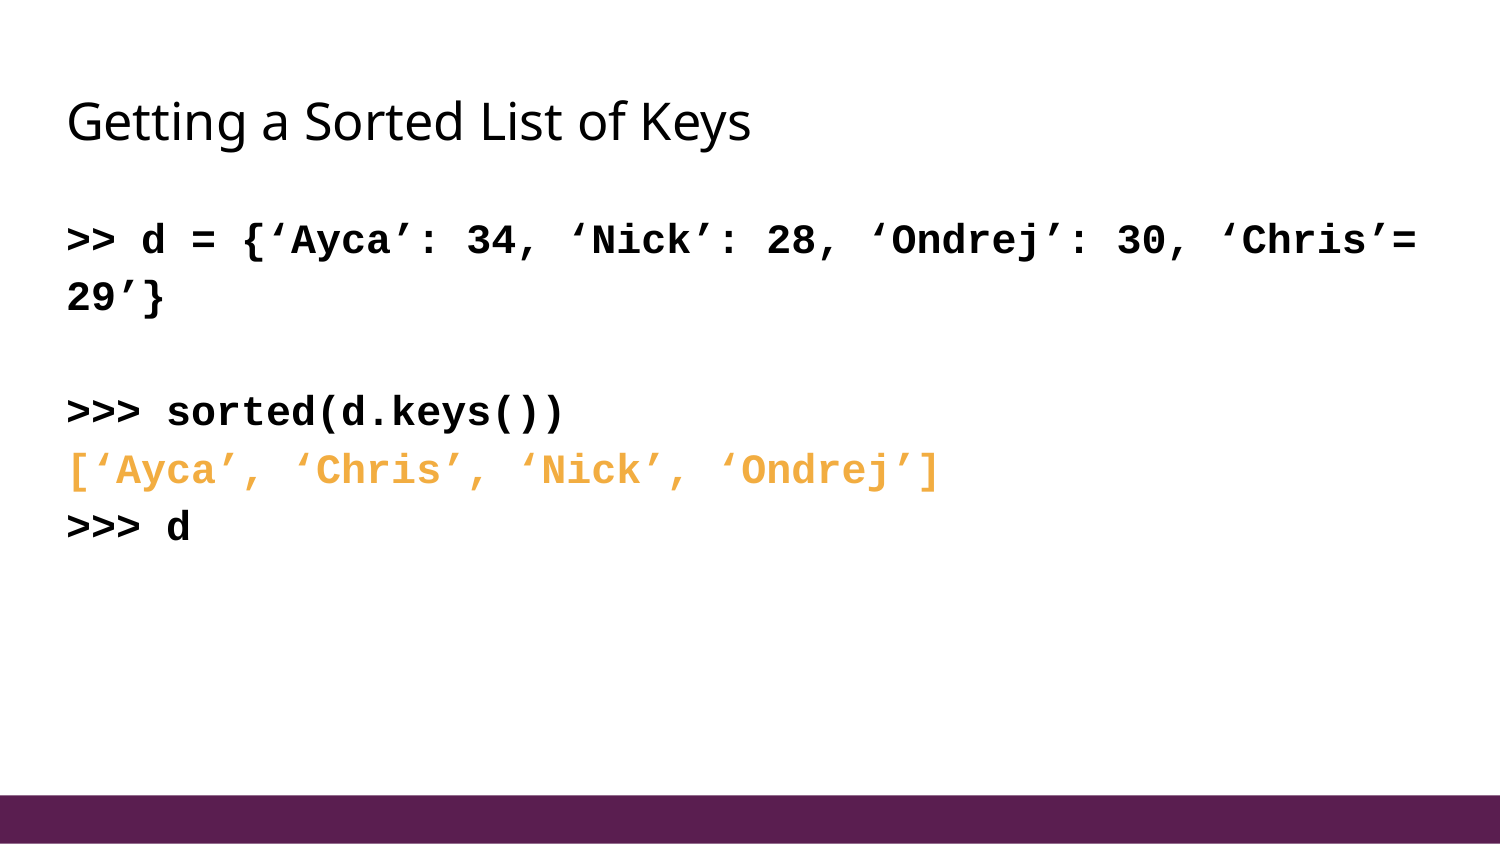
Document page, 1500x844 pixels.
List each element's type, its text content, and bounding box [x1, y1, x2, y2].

list >> d = {‘Ayca’: 34, ‘Nick’: 28, ‘Ondrej’: 30, ‘Chris’= 29’} >>> sorted(d.keys()) [‘Ayca’, ‘Chris’, ‘Nick’, ‘Ondrej’] >>> d [50, 188, 1450, 750]
title Getting a Sorted List of Keys [50, 72, 1450, 168]
